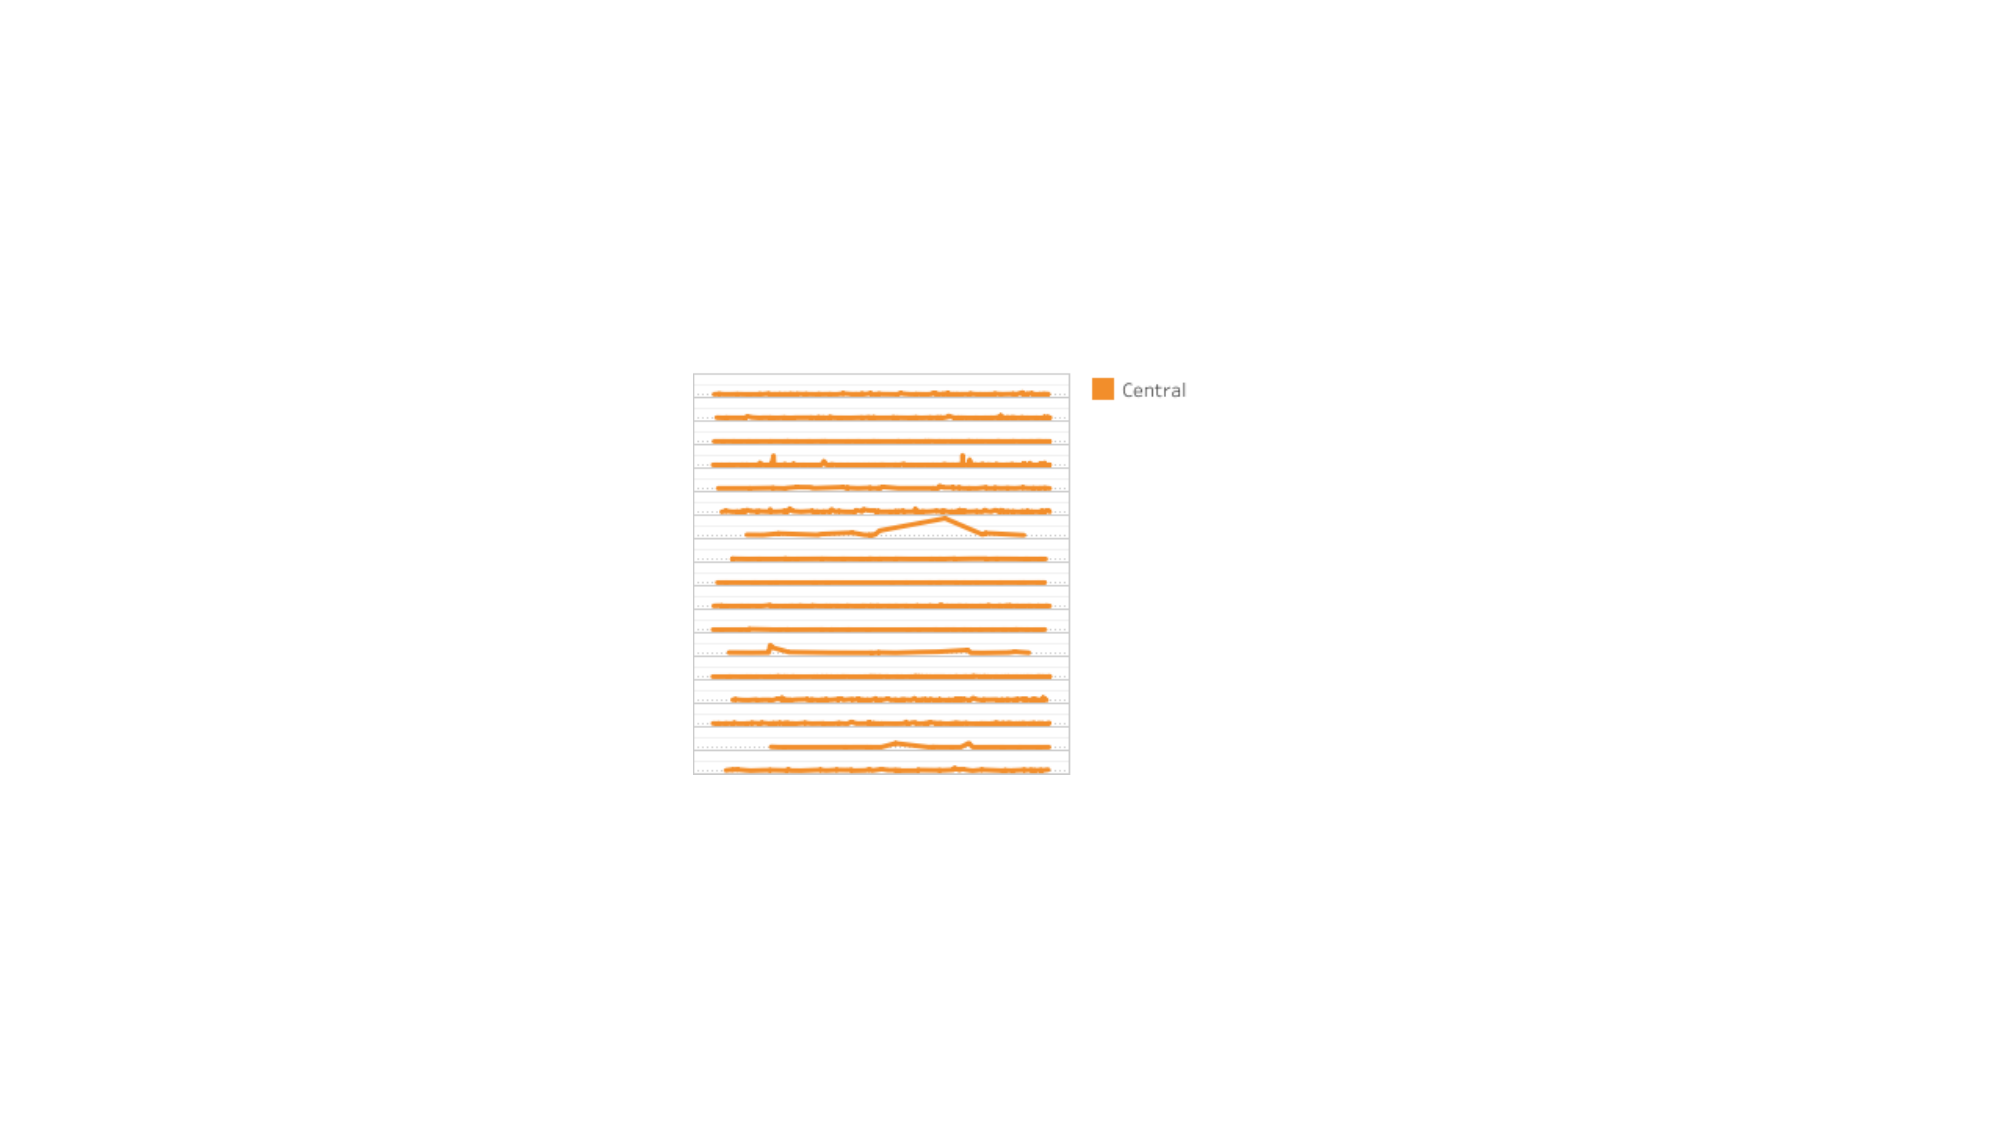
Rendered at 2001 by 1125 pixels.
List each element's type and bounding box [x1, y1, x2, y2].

picture [693, 350, 1307, 775]
